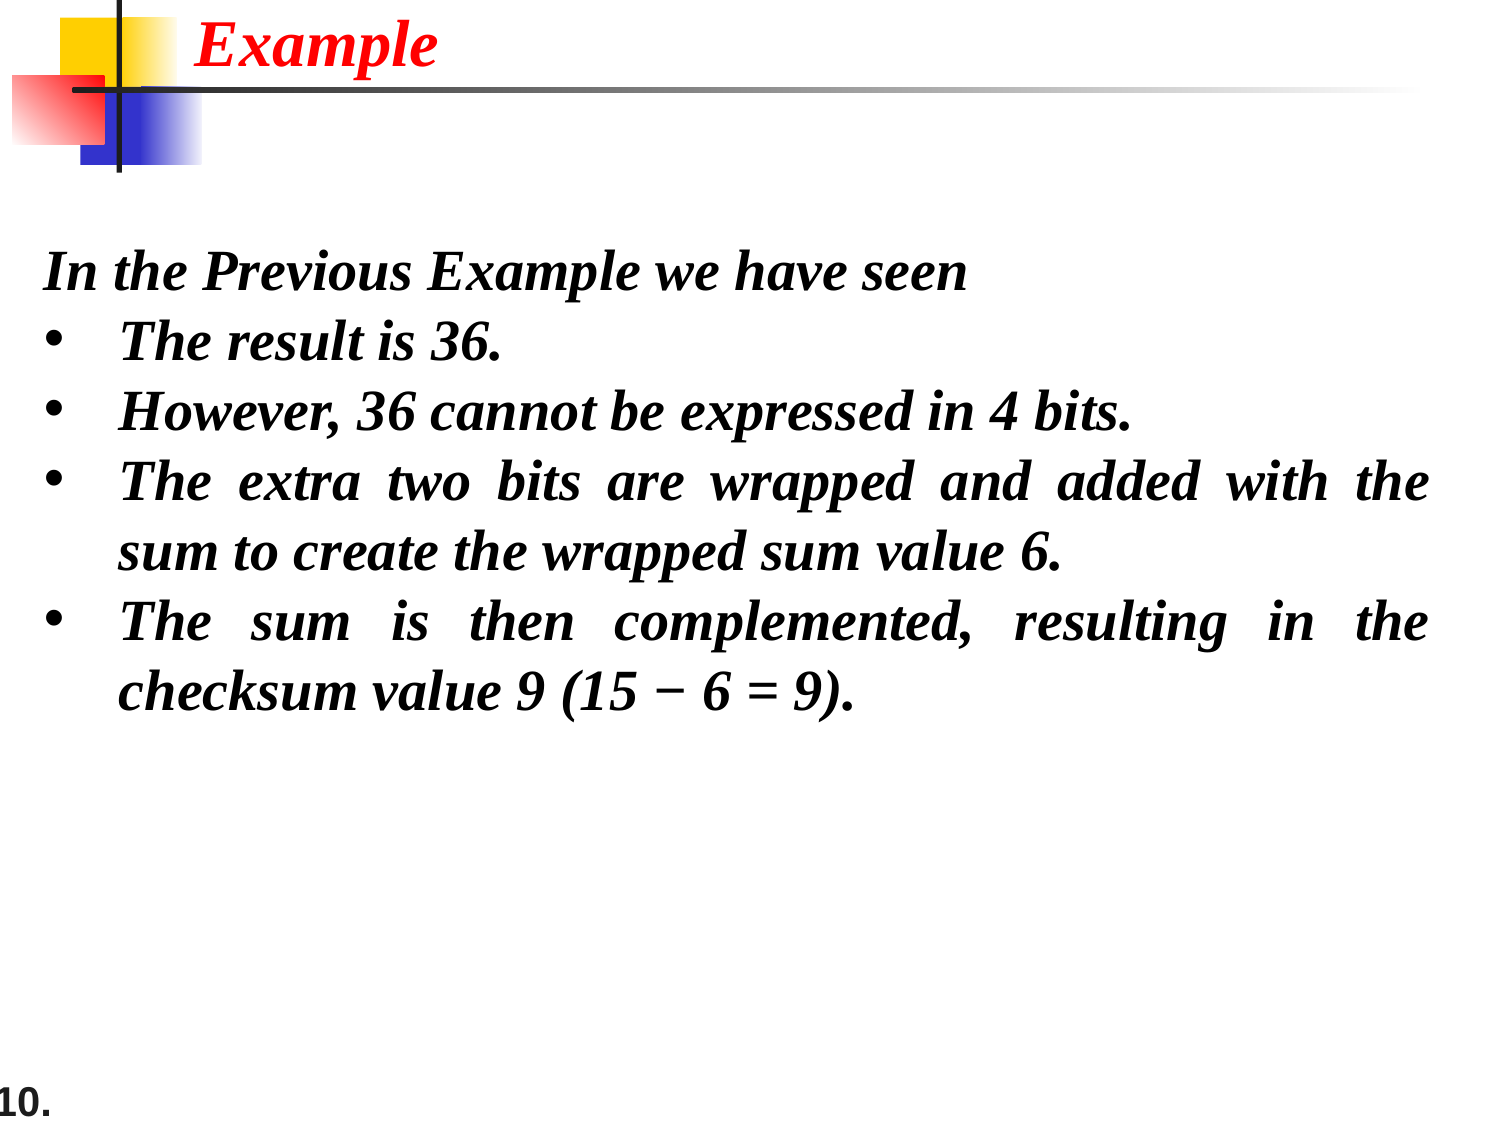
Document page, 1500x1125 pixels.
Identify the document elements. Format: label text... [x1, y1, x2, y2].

text_box Example [188, 0, 464, 80]
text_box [80, 93, 116, 165]
text_box In the Previous Example we have seen The result is 36. However, 36 cannot be expressed in 4 bits. The extra two bits are wrapped and added with the sum to create the wrapped sum value 6. The sum is then complemented, resulting in the checksum value 9 (15 − 6 = 9). [37, 162, 1438, 1011]
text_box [122, 17, 177, 86]
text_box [60, 17, 116, 86]
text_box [116, 0, 122, 87]
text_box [122, 93, 141, 165]
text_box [116, 93, 122, 173]
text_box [141, 93, 202, 165]
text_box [12, 74, 105, 145]
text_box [72, 87, 1423, 93]
text_box 10. [0, 1062, 300, 1125]
